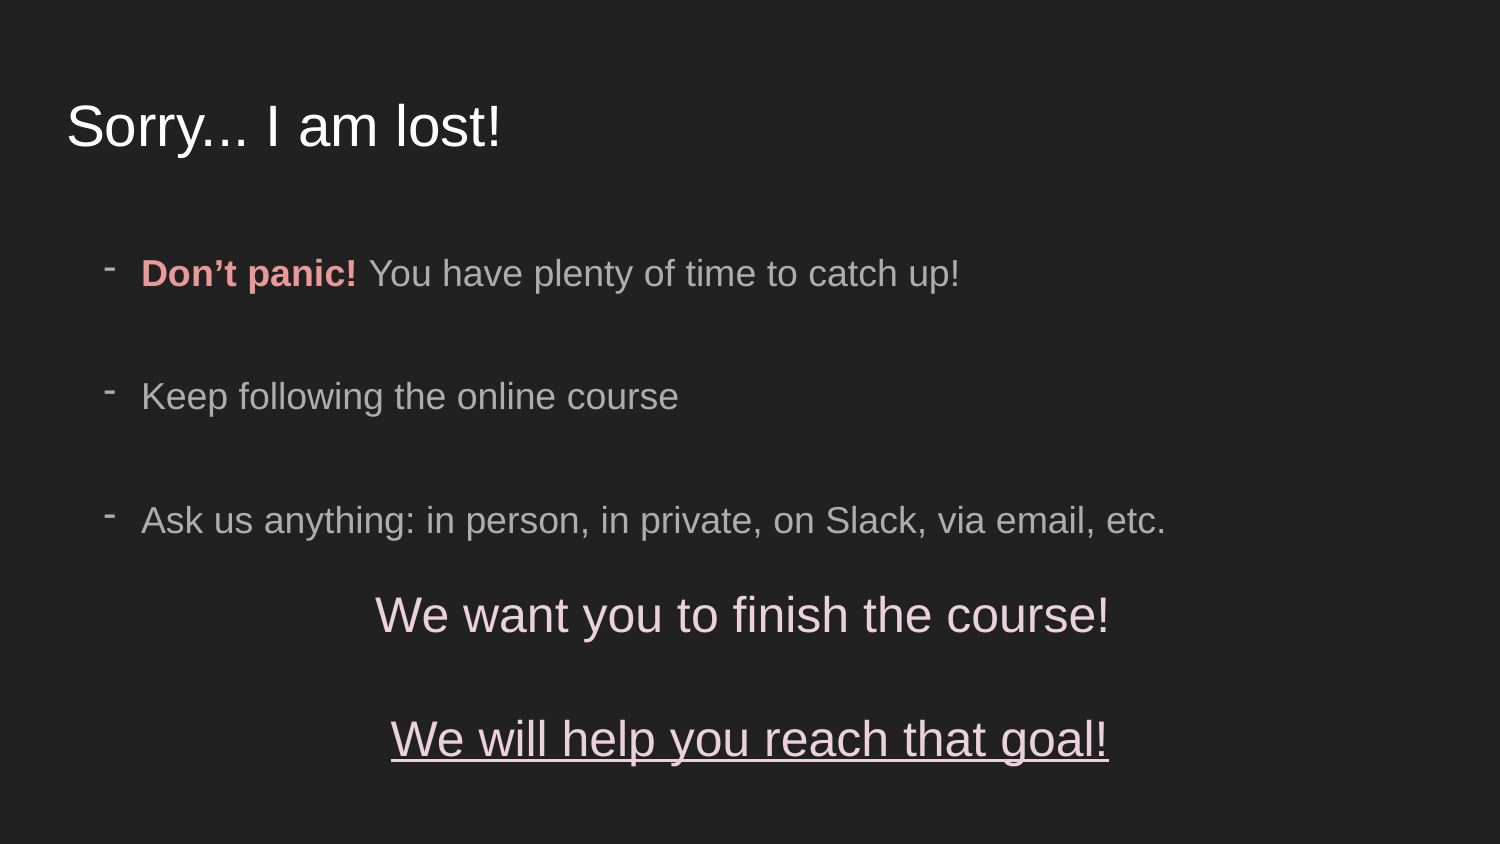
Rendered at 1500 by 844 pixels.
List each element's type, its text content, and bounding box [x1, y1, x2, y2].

list Don’t panic! You have plenty of time to catch up! Keep following the online course Ask us anything: in person, in private, on Slack, via email, etc. We want you to finish the course! We will help you reach that goal! [51, 189, 1449, 750]
title Sorry... I am lost! [51, 72, 1449, 167]
